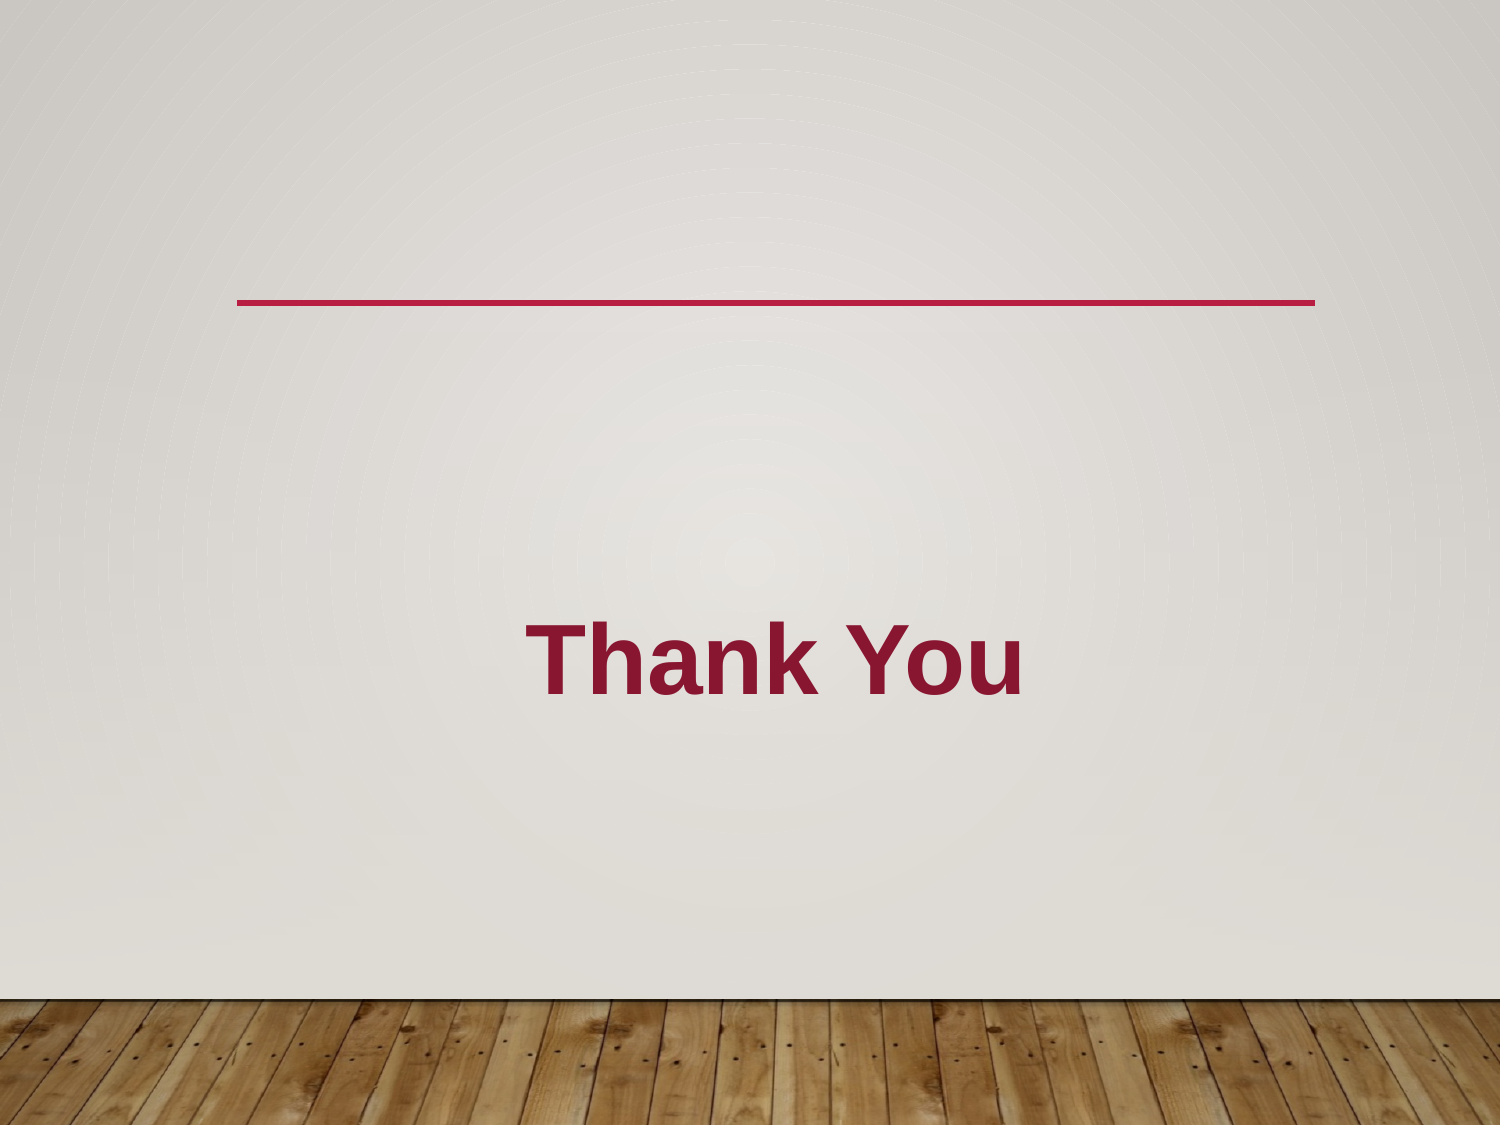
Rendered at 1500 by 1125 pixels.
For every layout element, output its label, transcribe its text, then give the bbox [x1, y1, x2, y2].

list Thank You [236, 330, 1315, 897]
picture [0, 999, 1500, 1125]
